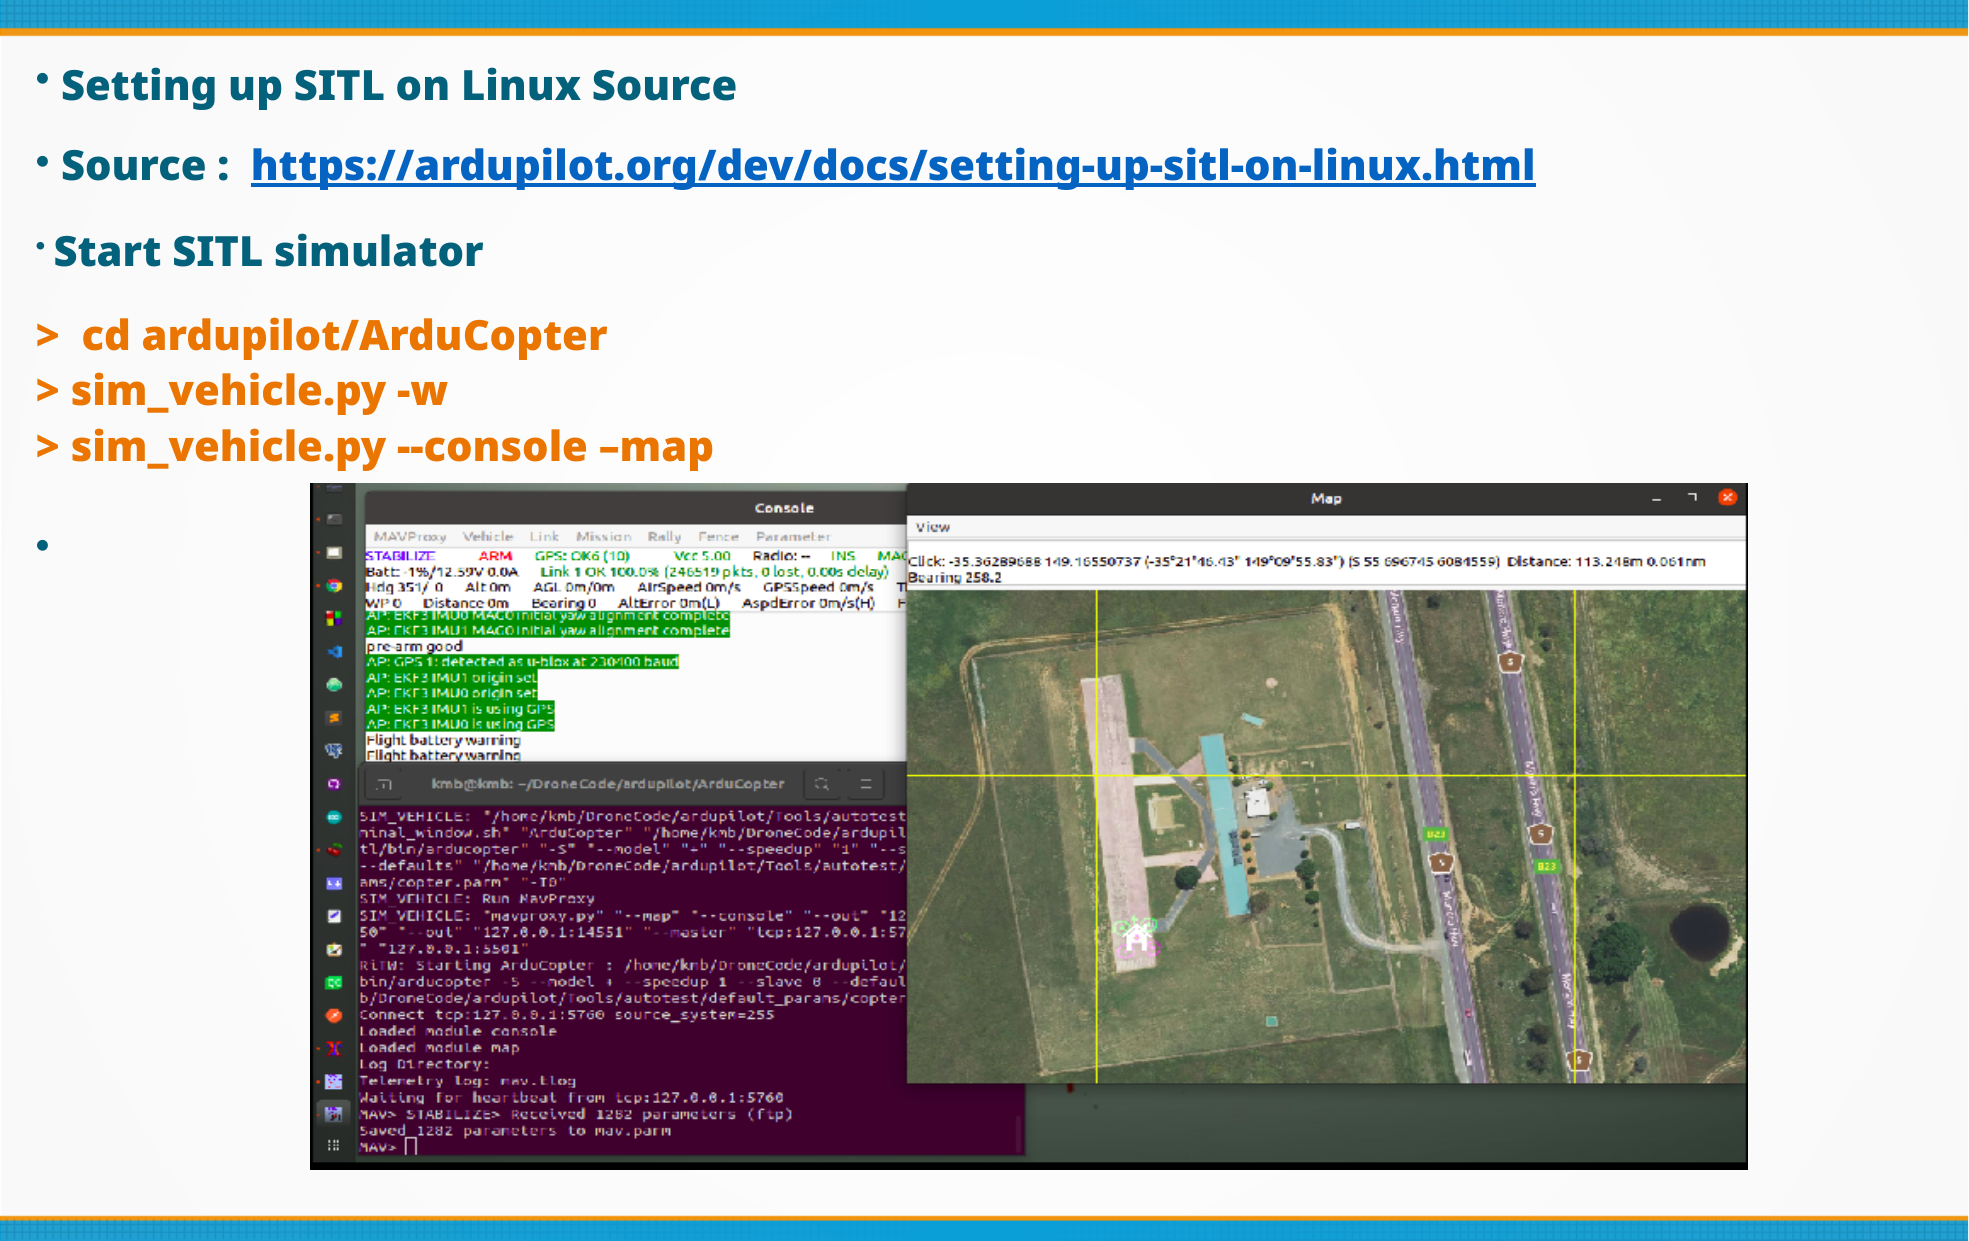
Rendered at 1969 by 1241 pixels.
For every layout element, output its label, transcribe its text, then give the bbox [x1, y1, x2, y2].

subtitle Setting up SITL on Linux Source Source : https://ardupilot.org/dev/docs/setting-up-sitl-on-linux.html Start SITL simulator > cd ardupilot/ArduCopter > sim_vehicle.py -w > sim_vehicle.py --console –map [35, 59, 1914, 1205]
picture [0, 0, 1969, 1241]
